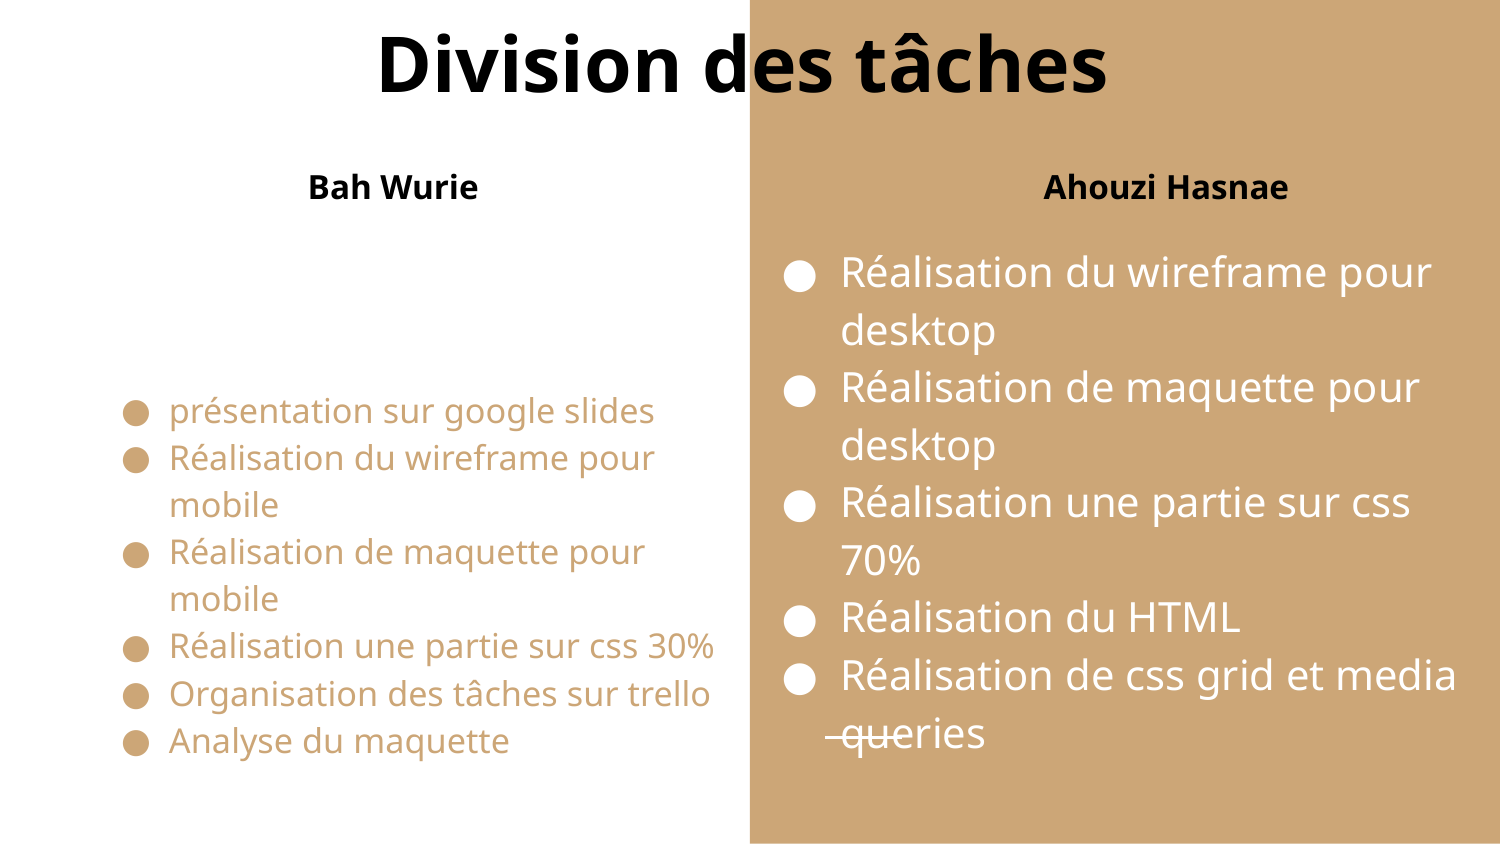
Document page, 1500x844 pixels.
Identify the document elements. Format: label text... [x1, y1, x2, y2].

text_box Ahouzi Hasnae [817, 151, 1500, 222]
list Réalisation du wireframe pour desktop Réalisation de maquette pour desktop Réalisation une partie sur css 70% Réalisation du HTML Réalisation de css grid et media queries [750, 250, 1500, 811]
text_box Division des tâches [265, 0, 1202, 123]
subtitle présentation sur google slides Réalisation du wireframe pour mobile Réalisation de maquette pour mobile Réalisation une partie sur css 30% Organisation des tâches sur trello Analyse du maquette [92, 367, 734, 794]
text_box Bah Wurie [43, 151, 743, 222]
